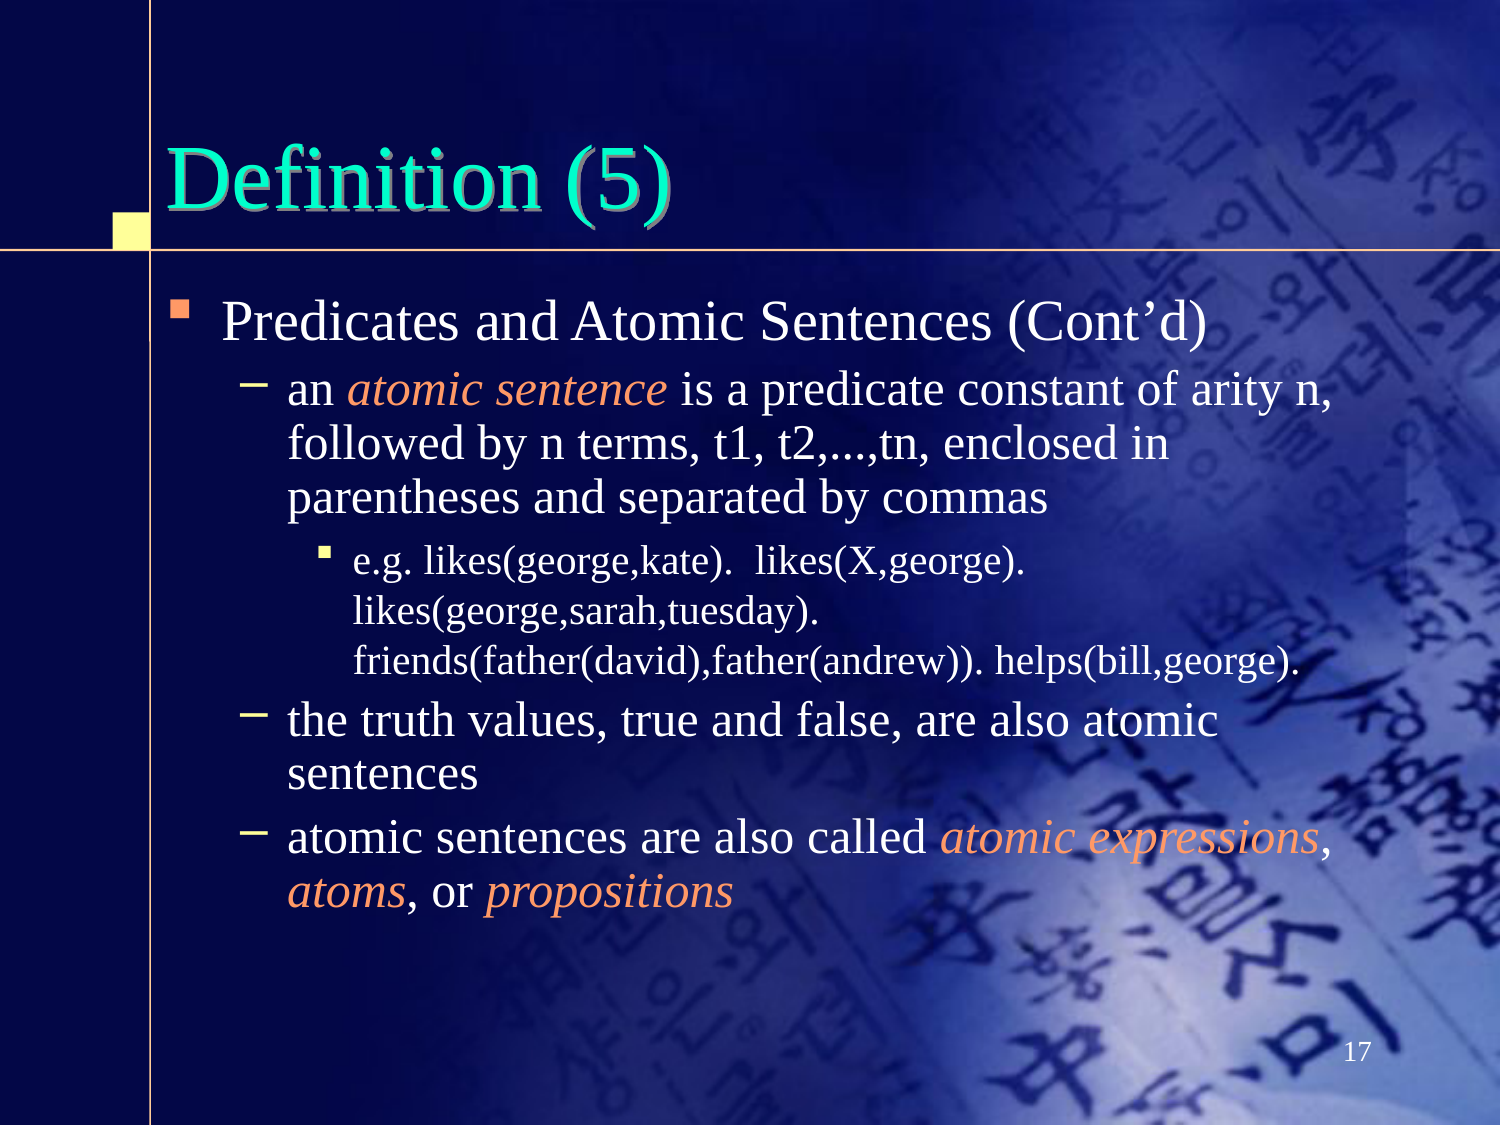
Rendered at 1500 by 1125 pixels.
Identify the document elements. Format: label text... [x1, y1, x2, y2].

slide_number 17 [1074, 1025, 1388, 1100]
list Predicates and Atomic Sentences (Cont’d) an atomic sentence is a predicate constant of arity n, followed by n terms, t1, t2,...,tn, enclosed in parentheses and separated by commas e.g. likes(george,kate). likes(X,george). likes(george,sarah,tuesday). friends(father(david),father(andrew)). helps(bill,george). the truth values, true and false, are also atomic sentences atomic sentences are also called atomic expressions, atoms, or propositions [150, 275, 1413, 1025]
picture [0, 0, 149, 248]
title Definition (5) [150, 78, 1388, 267]
picture [0, 252, 149, 1125]
picture [151, 0, 1500, 249]
picture [151, 252, 1500, 1125]
